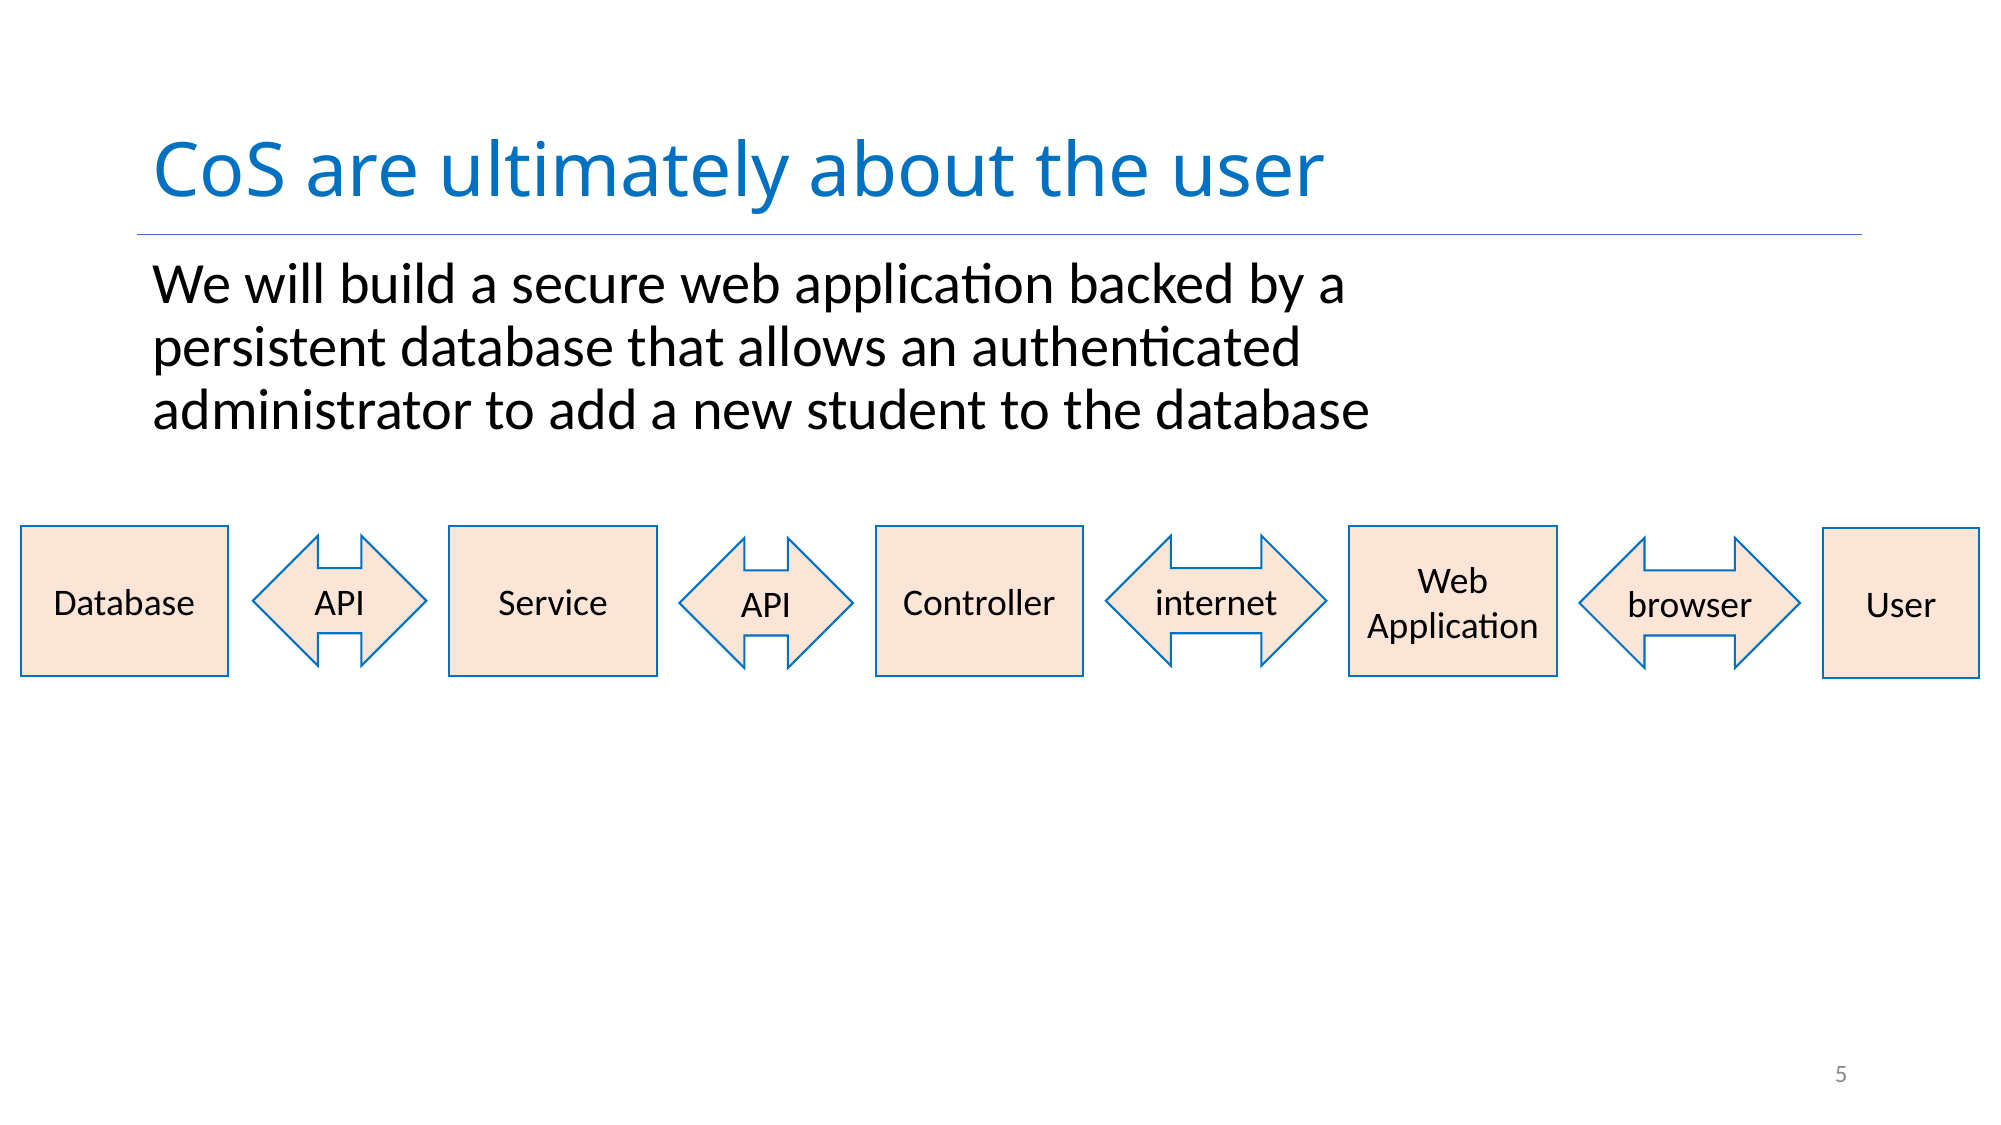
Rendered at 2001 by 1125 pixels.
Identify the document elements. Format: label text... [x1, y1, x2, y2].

title CoS are ultimately about the user [137, 3, 1863, 221]
text_box Database [20, 525, 229, 677]
text_box Web Application [1348, 525, 1558, 677]
text_box internet [1104, 533, 1328, 669]
text_box Controller [875, 525, 1084, 677]
text_box API [677, 535, 855, 671]
list We will build a secure web application backed by a persistent database that allows an authenticated administrator to add a new student to the database [137, 246, 1432, 960]
text_box User [1822, 527, 1980, 679]
text_box Service [448, 525, 658, 677]
slide_number 5 [1412, 1042, 1863, 1103]
text_box API [251, 533, 428, 669]
text_box browser [1577, 535, 1802, 671]
